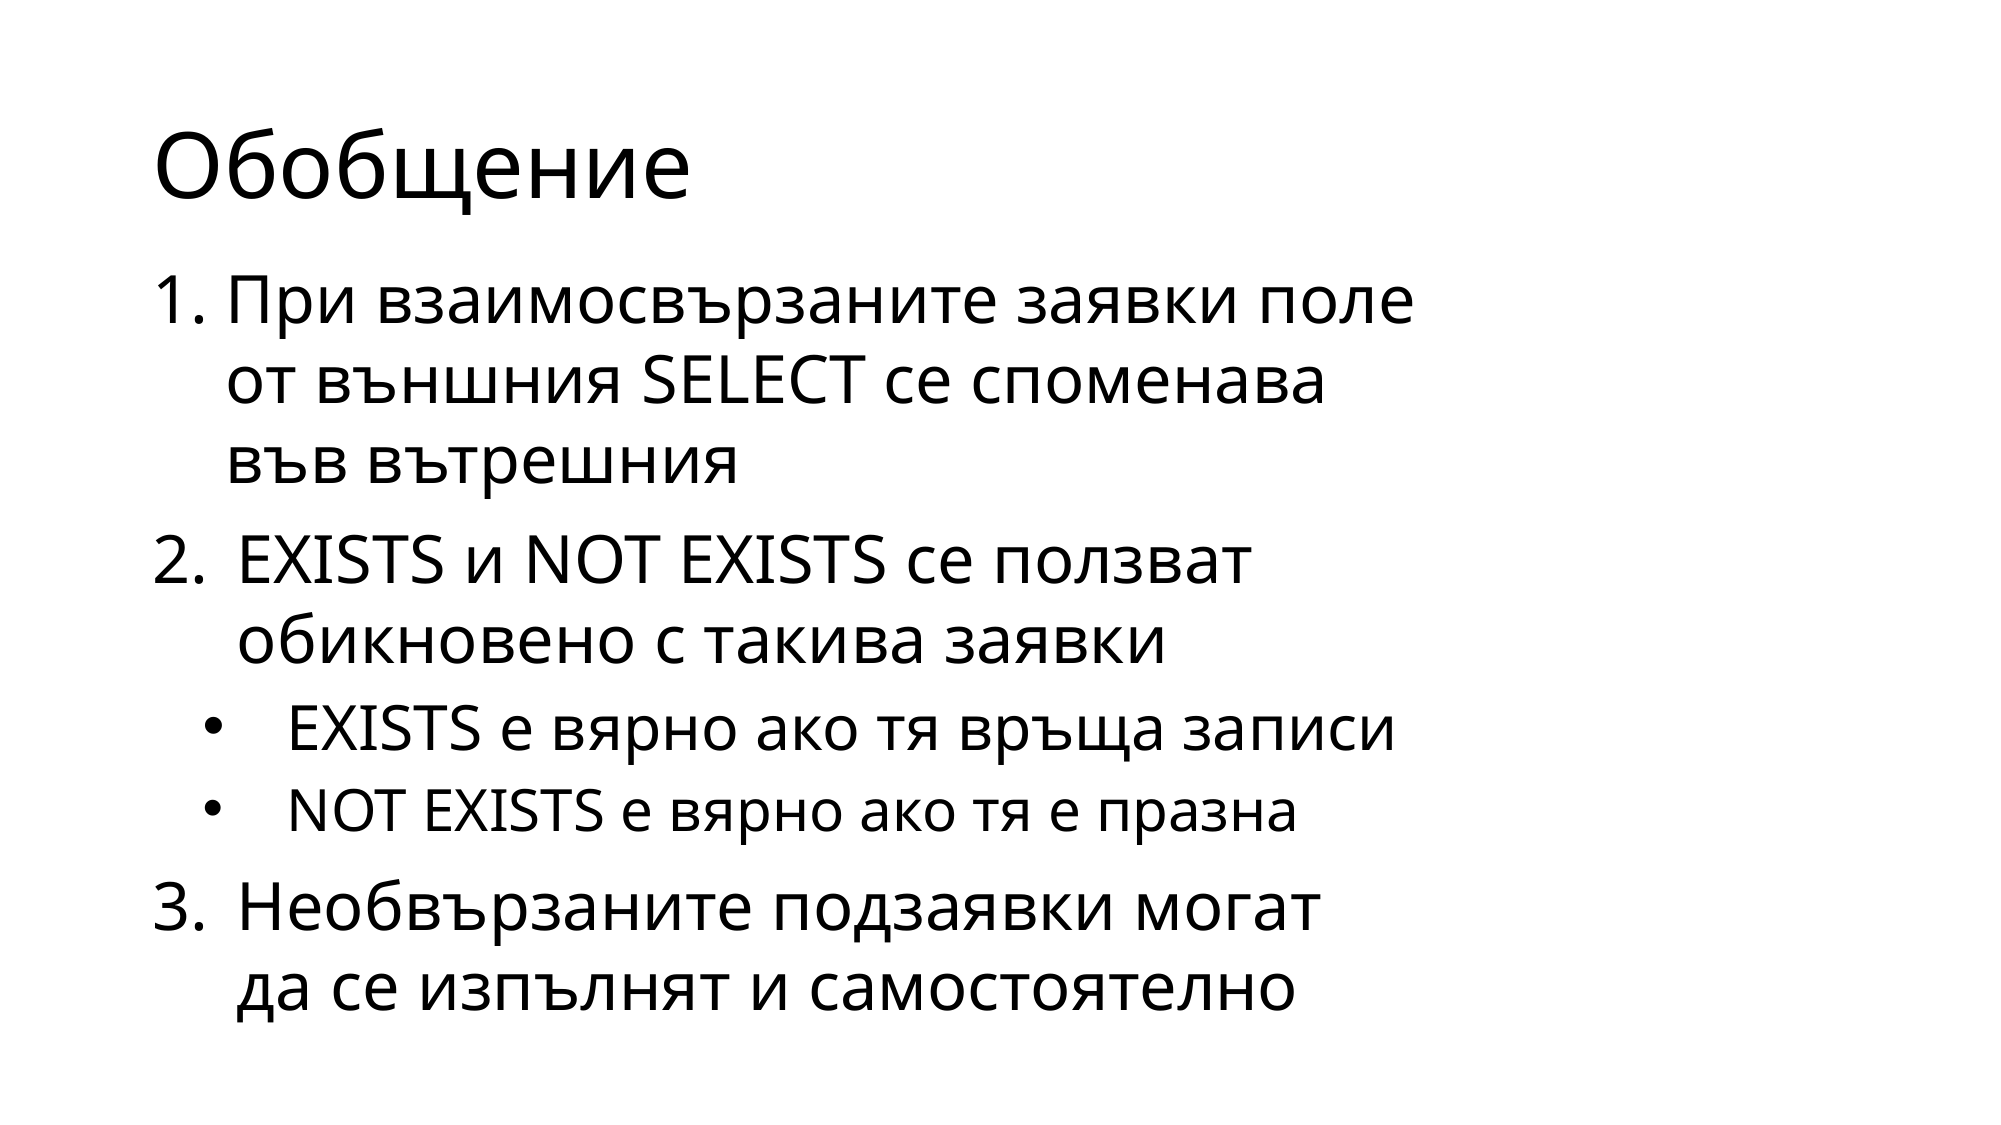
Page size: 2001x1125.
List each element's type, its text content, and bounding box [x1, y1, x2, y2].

list При взаимосвързаните заявки поле от външния SELECT се споменава във вътрешния EXISTS и NOT EXISTS се ползват обикновено с такива заявки EXISTS е вярно ако тя връща записи NOT EXISTS е вярно ако тя е празна Необвързаните подзаявки могат да се изпълнят и самостоятелно [137, 249, 1917, 1035]
title Обобщение [137, 59, 1863, 278]
